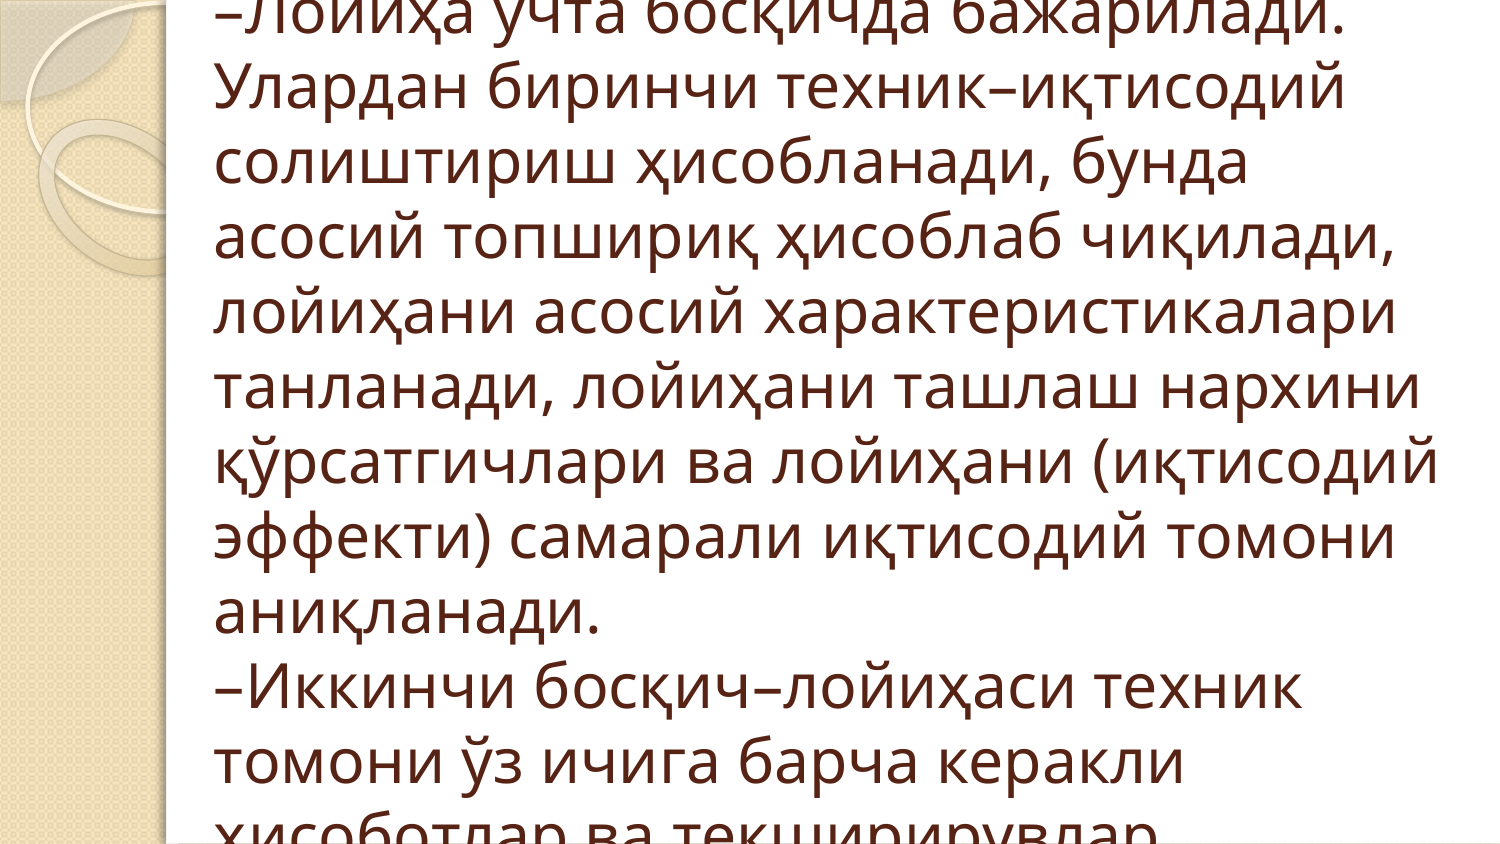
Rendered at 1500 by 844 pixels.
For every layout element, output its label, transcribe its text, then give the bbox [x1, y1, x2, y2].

title –Лойиҳа учта босқичда бажарилади. Улардан биринчи техник–иқтисодий солиштириш ҳисобланади, бунда асосий топшириқ ҳисоблаб чиқилади, лойиҳани асосий характеристикалари танланади, лойиҳани ташлаш нархини қўрсатгичлари ва лойиҳани (иқтисодий эффекти) самарали иқтисодий томони аниқланади. –Иккинчи босқич–лойиҳаси техник томони ўз ичига барча керакли ҳисоботлар ва текширирувлар [199, 33, 1466, 809]
